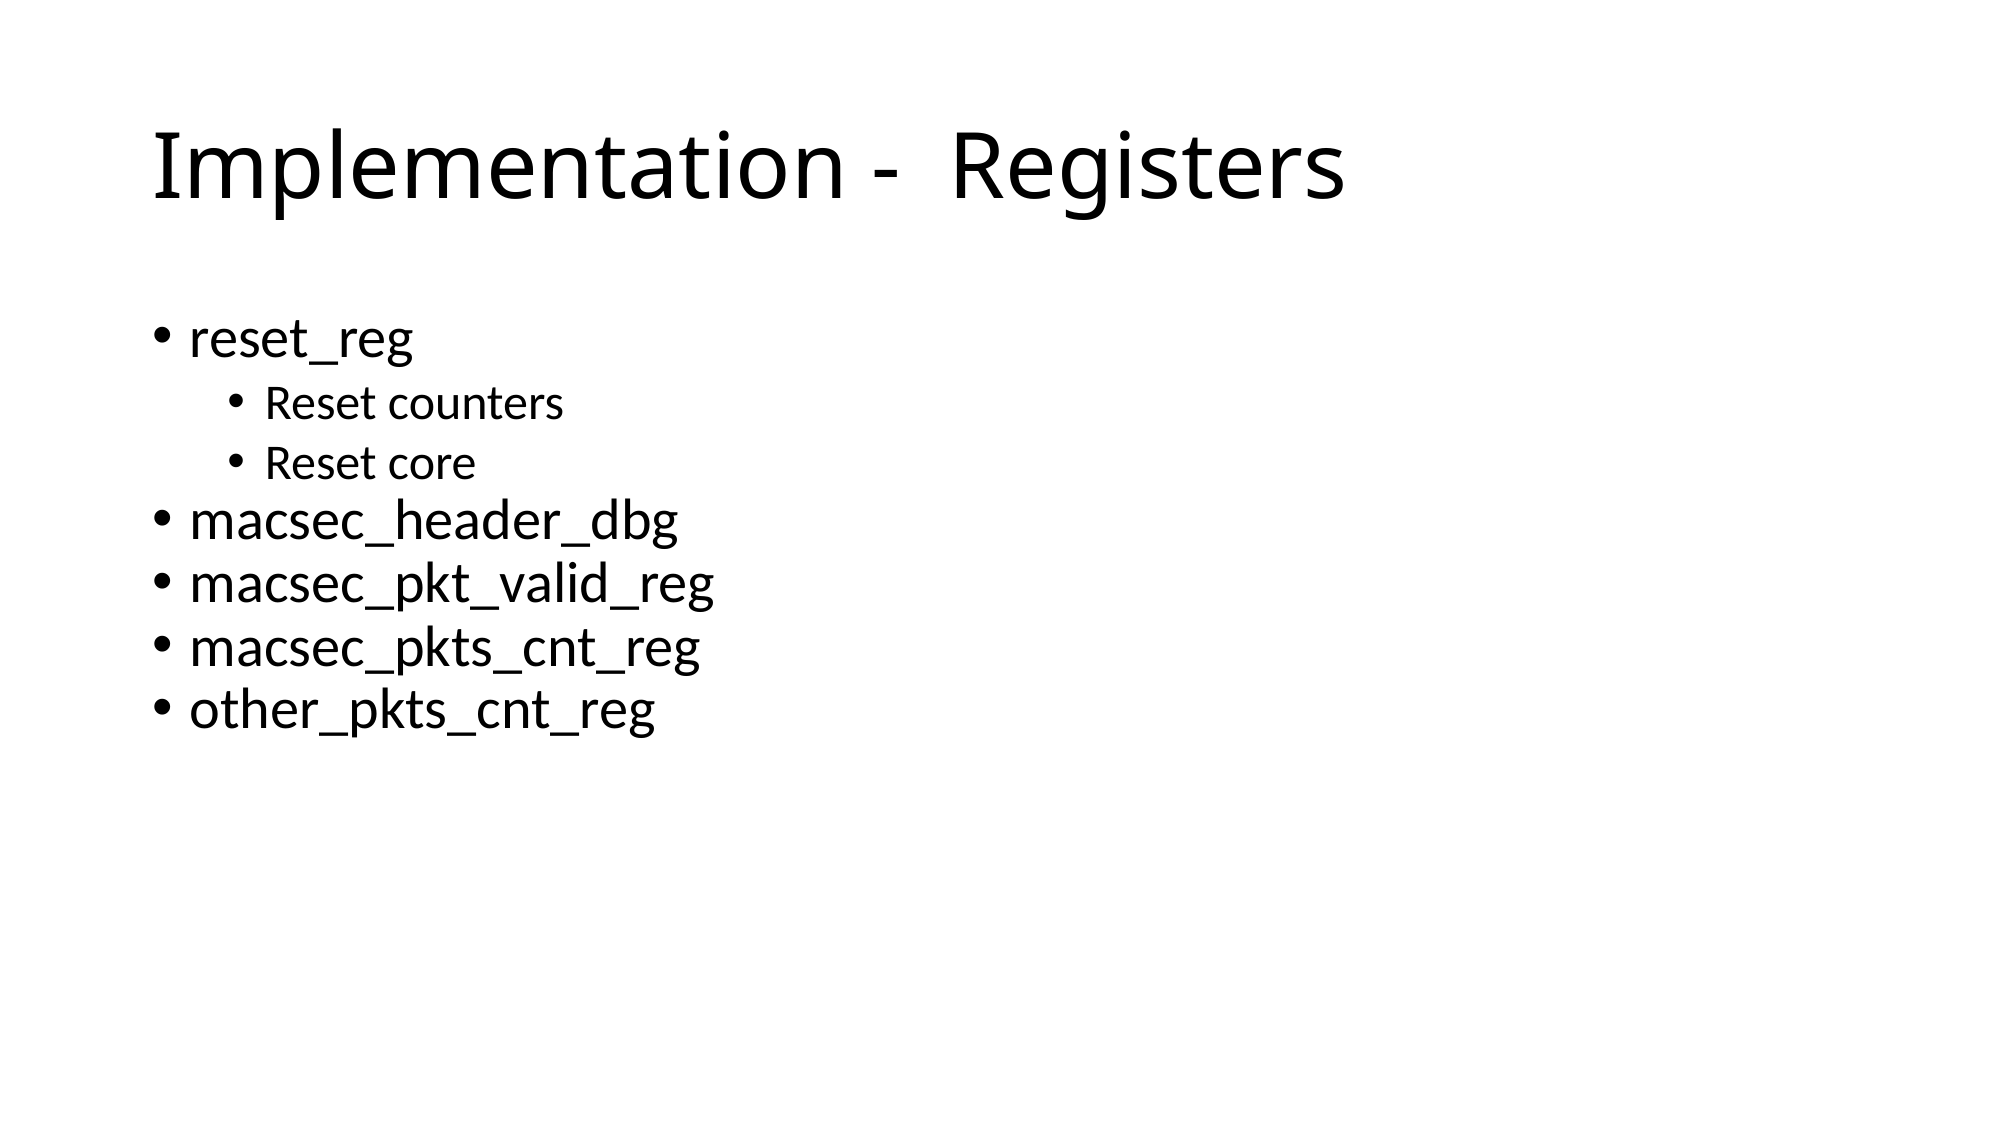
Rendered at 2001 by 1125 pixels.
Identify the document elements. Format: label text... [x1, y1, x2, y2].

text_box Implementation - Registers [137, 59, 1863, 278]
text_box reset_reg Reset counters Reset core macsec_header_dbg macsec_pkt_valid_reg macsec_pkts_cnt_reg other_pkts_cnt_reg [137, 299, 1863, 1014]
